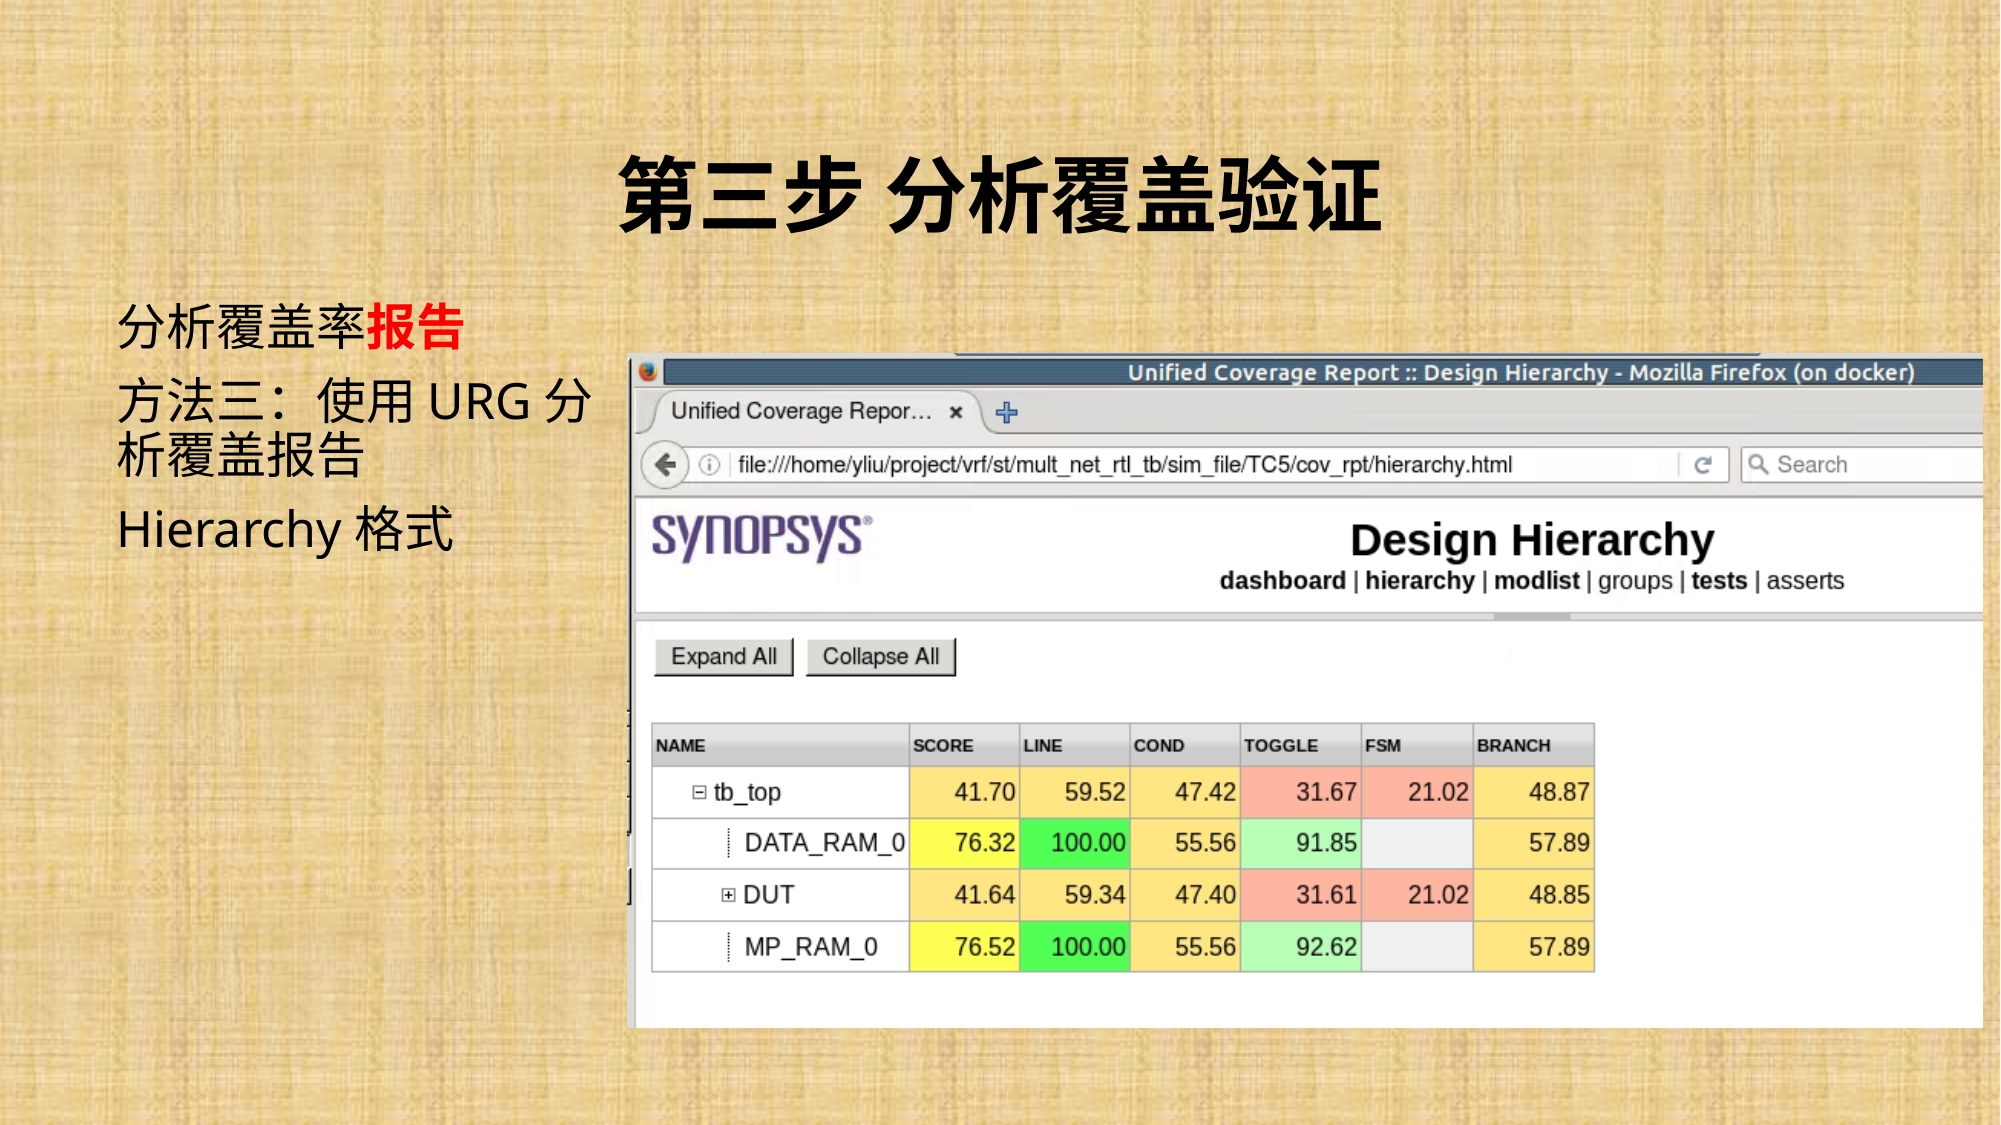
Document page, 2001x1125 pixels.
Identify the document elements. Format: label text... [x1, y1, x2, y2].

title 第三步 分析覆盖验证 [249, 75, 1750, 252]
subtitle 分析覆盖率报告 方法三：使用URG分析覆盖报告 Hierarchy格式 [100, 251, 645, 1062]
picture [0, 0, 2001, 1125]
